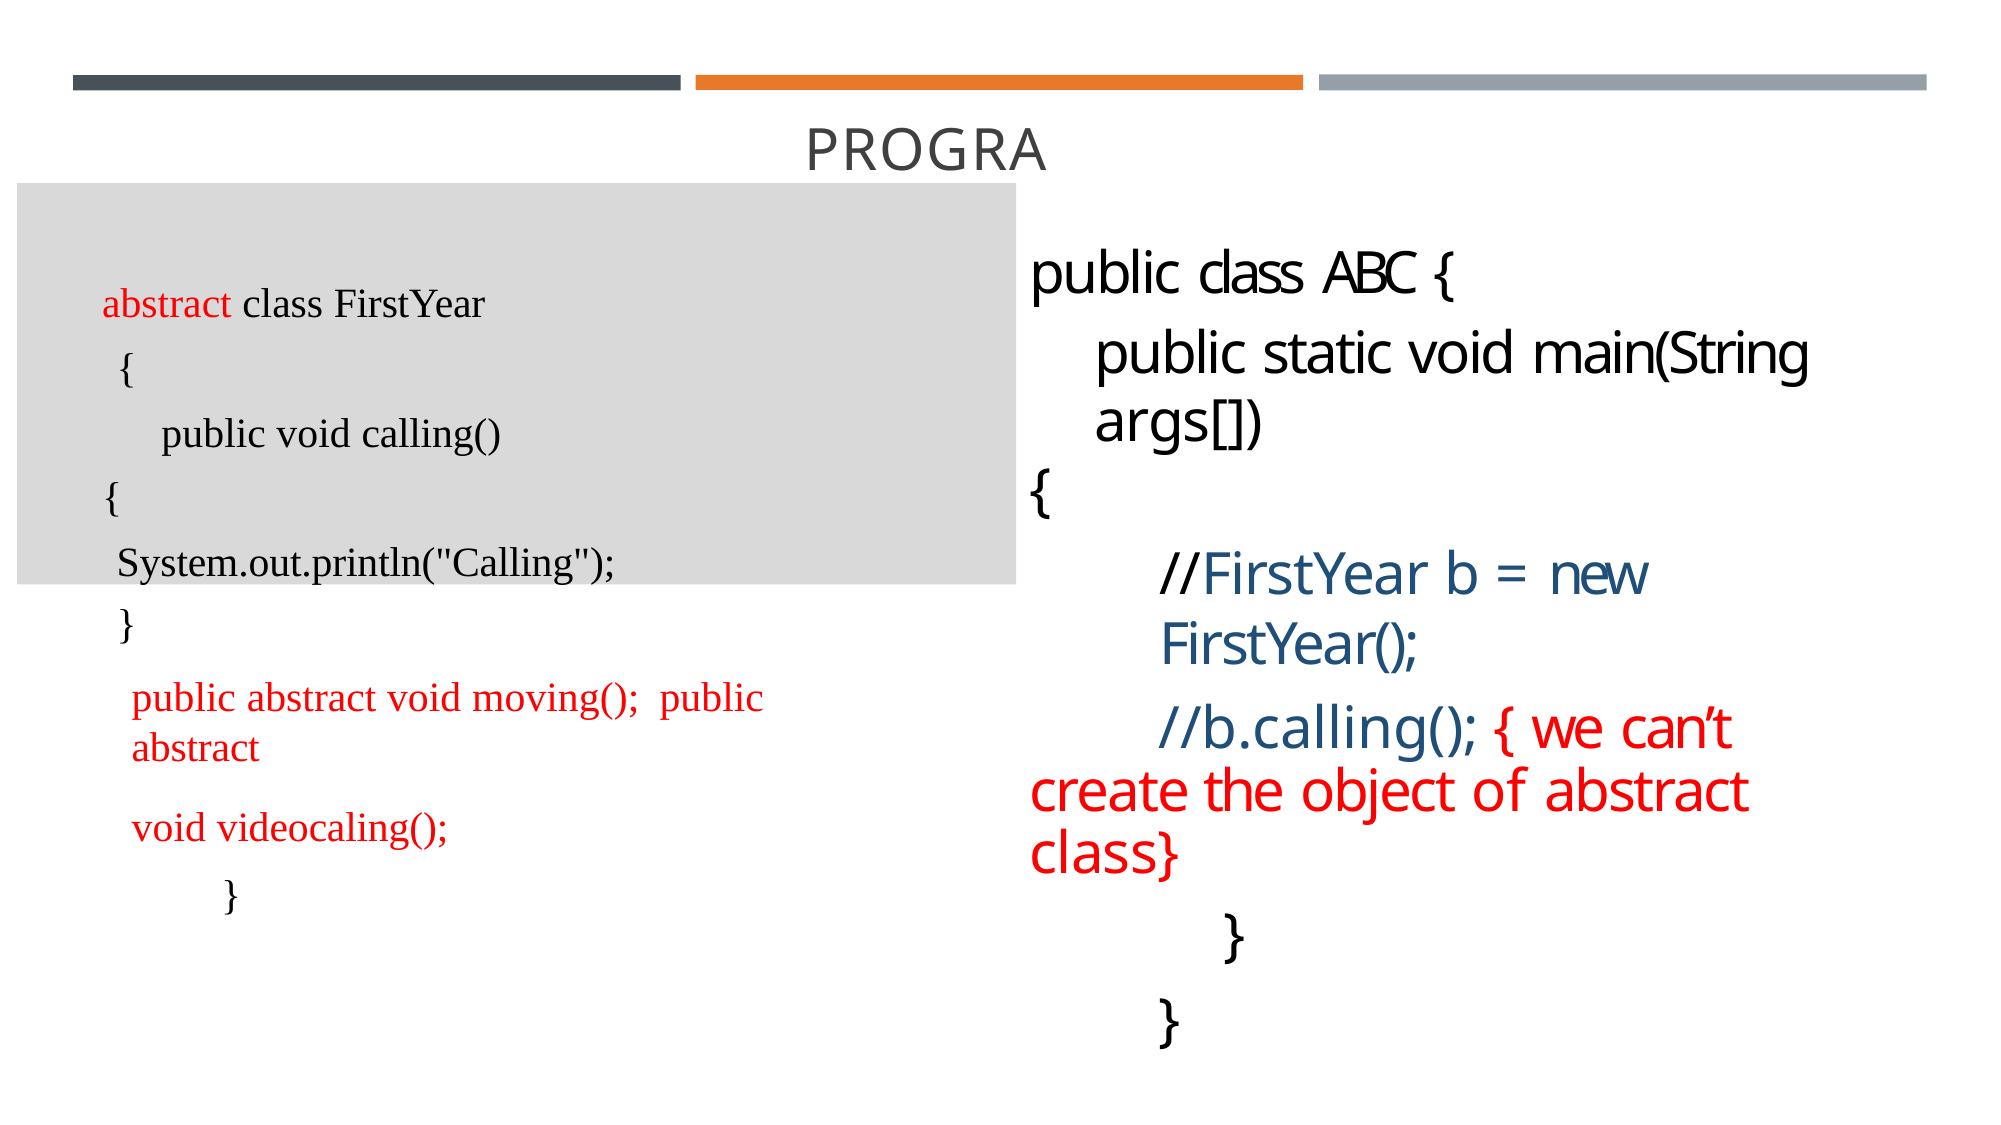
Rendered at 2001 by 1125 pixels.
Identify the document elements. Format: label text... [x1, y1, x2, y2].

title PROGRAM [802, 110, 1077, 301]
text_box } public abstract void moving(); public abstract void videocaling(); } [114, 571, 901, 918]
list public class ABC { public static void main(String args[]) { //FirstYear b = new FirstYear(); //b.calling(); { we can’t create the object of abstract class} } } [1027, 222, 1926, 1052]
text_box abstract class FirstYear { public void calling() { System.out.println("Calling"); [17, 183, 1017, 585]
